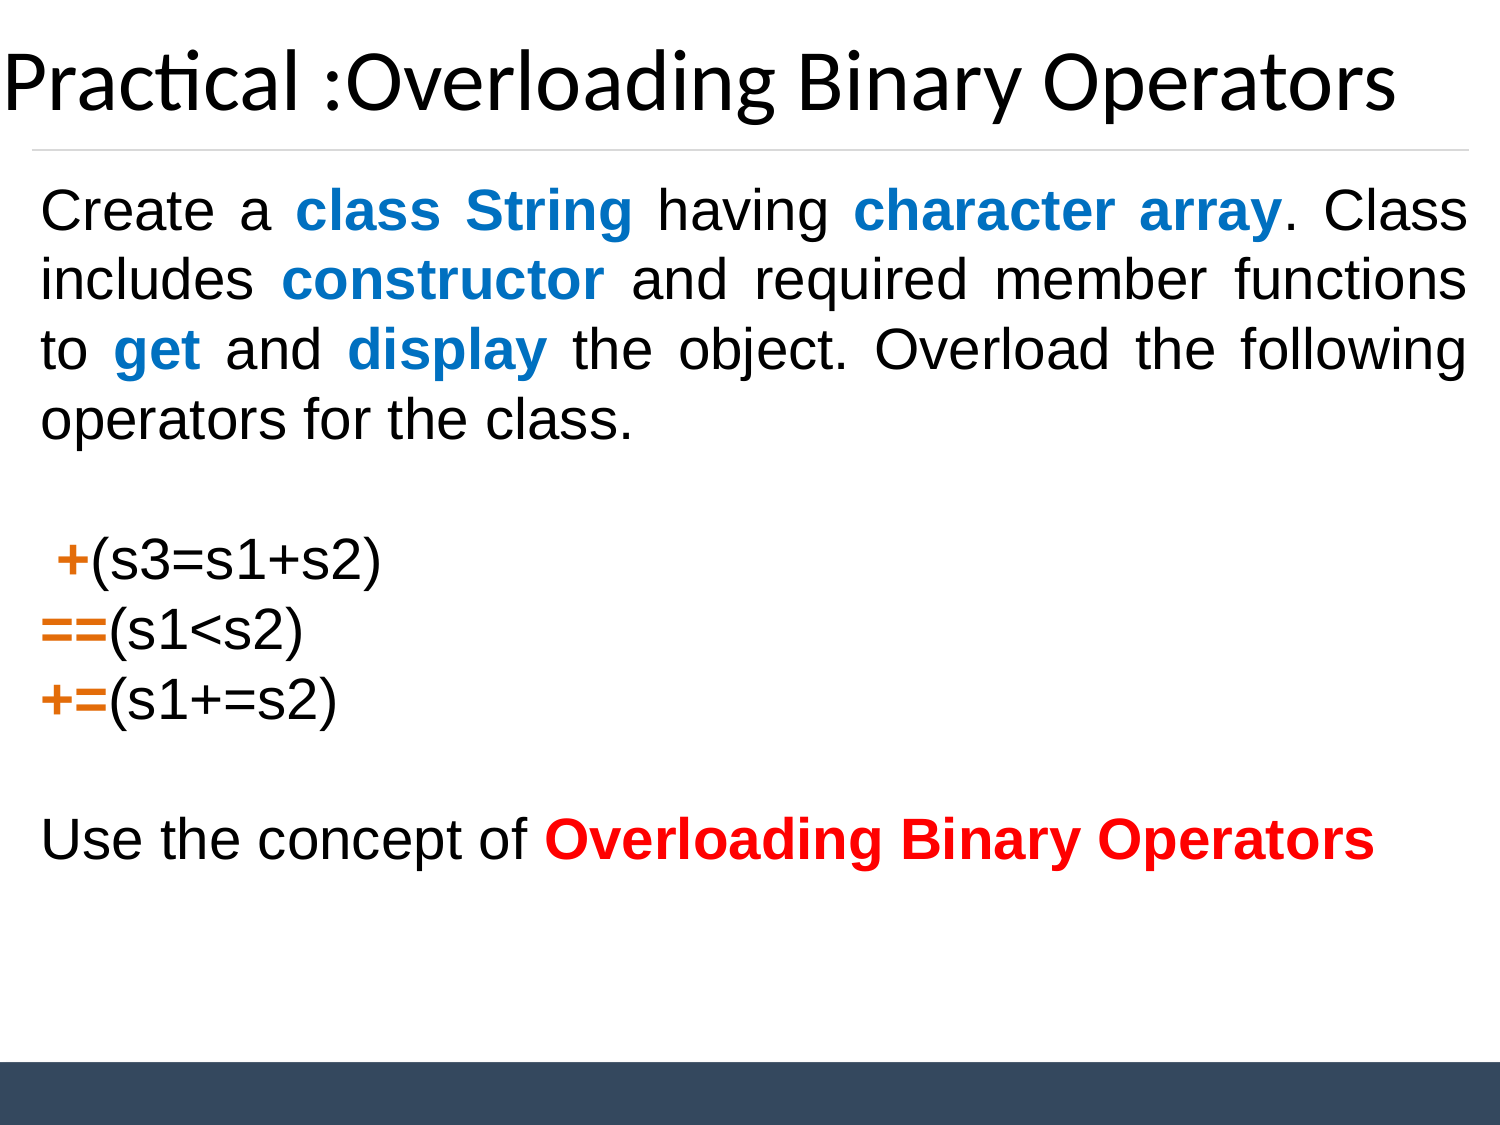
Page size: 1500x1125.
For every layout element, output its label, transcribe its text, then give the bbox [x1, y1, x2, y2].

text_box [0, 1055, 1500, 1125]
text_box Create a class String having character array. Class includes constructor and required member functions to get and display the object. Overload the following operators for the class. +(s3=s1+s2) ==(s1<s2) +=(s1+=s2) Use the concept of Overloading Binary Operators [40, 149, 1470, 872]
title Practical :Overloading Binary Operators [0, 21, 1500, 211]
